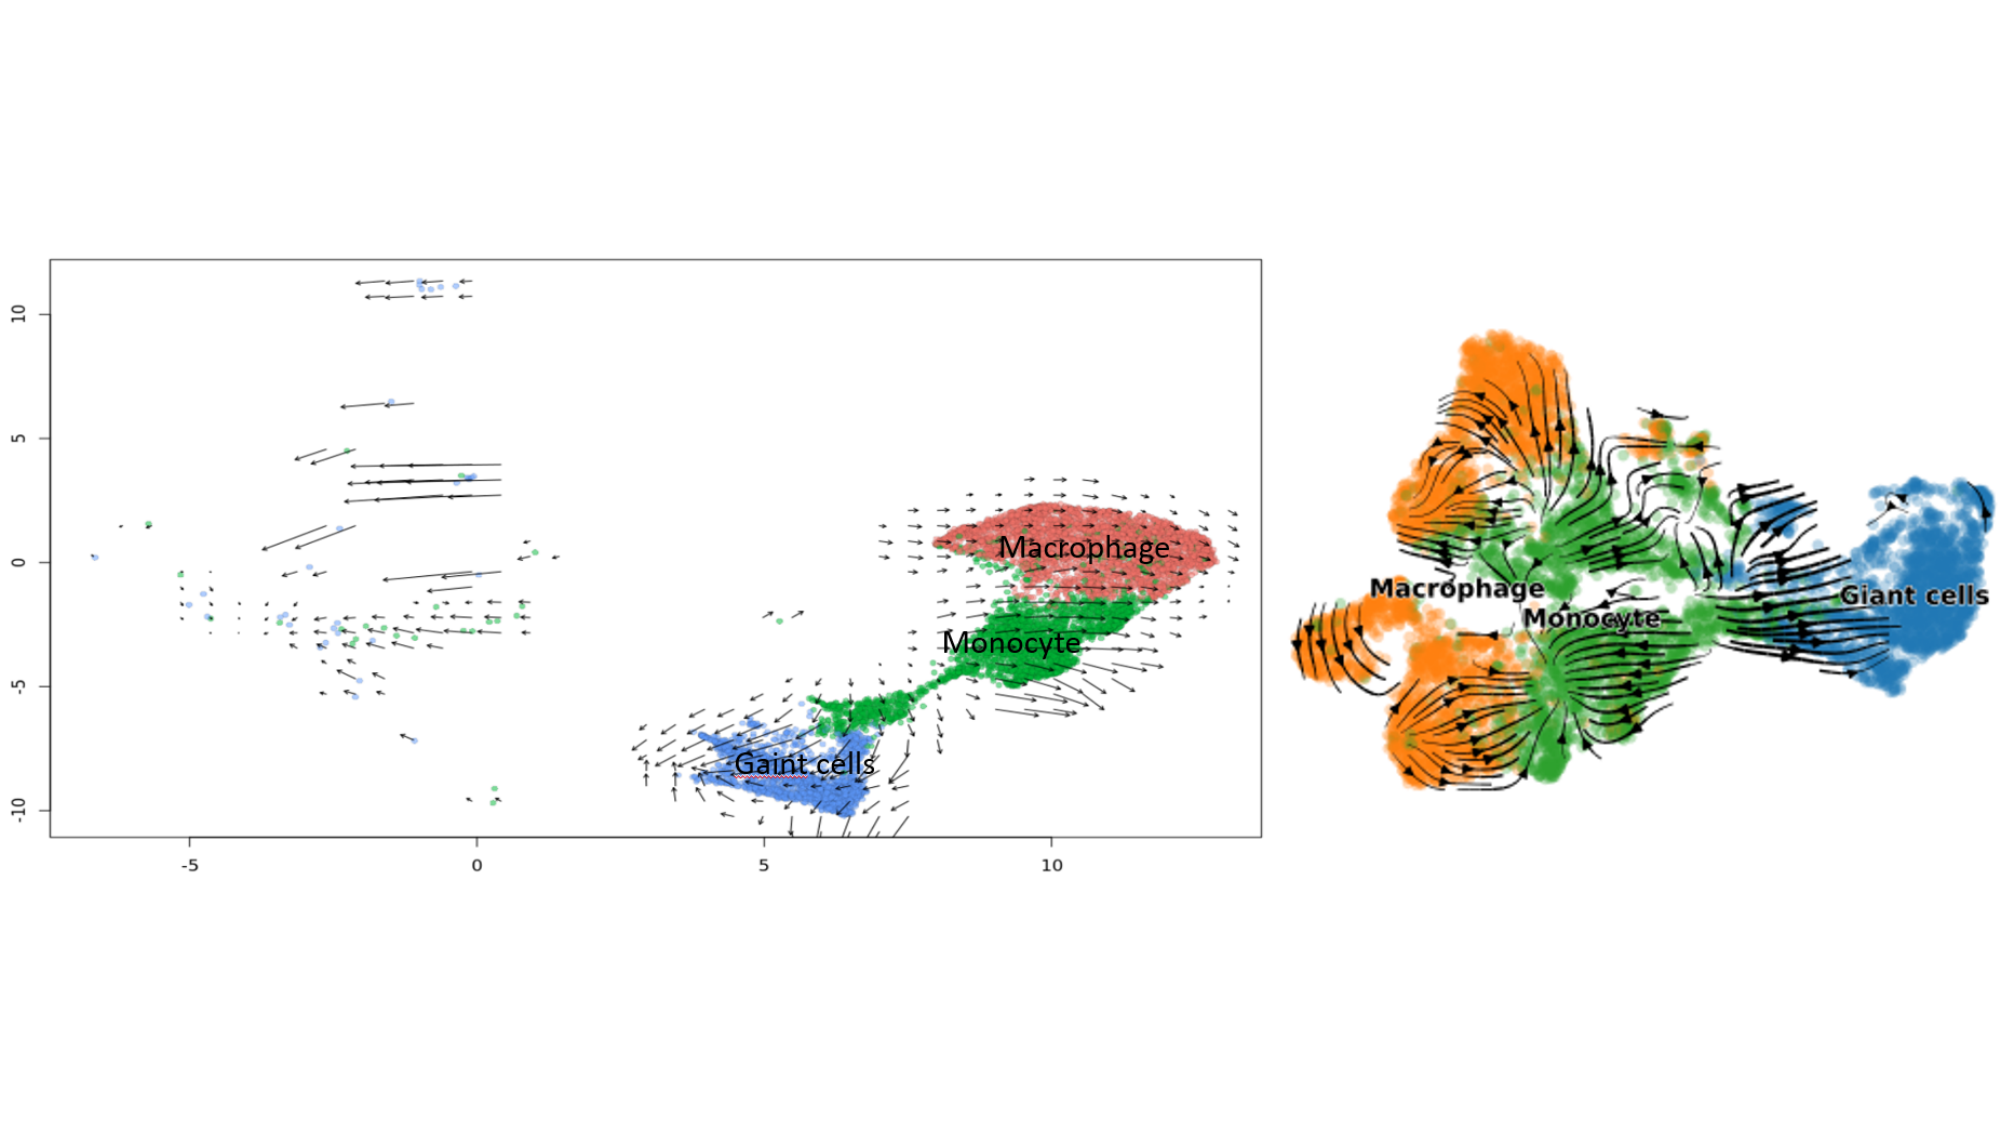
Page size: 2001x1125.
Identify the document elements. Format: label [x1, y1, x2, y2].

picture [0, 245, 2000, 880]
